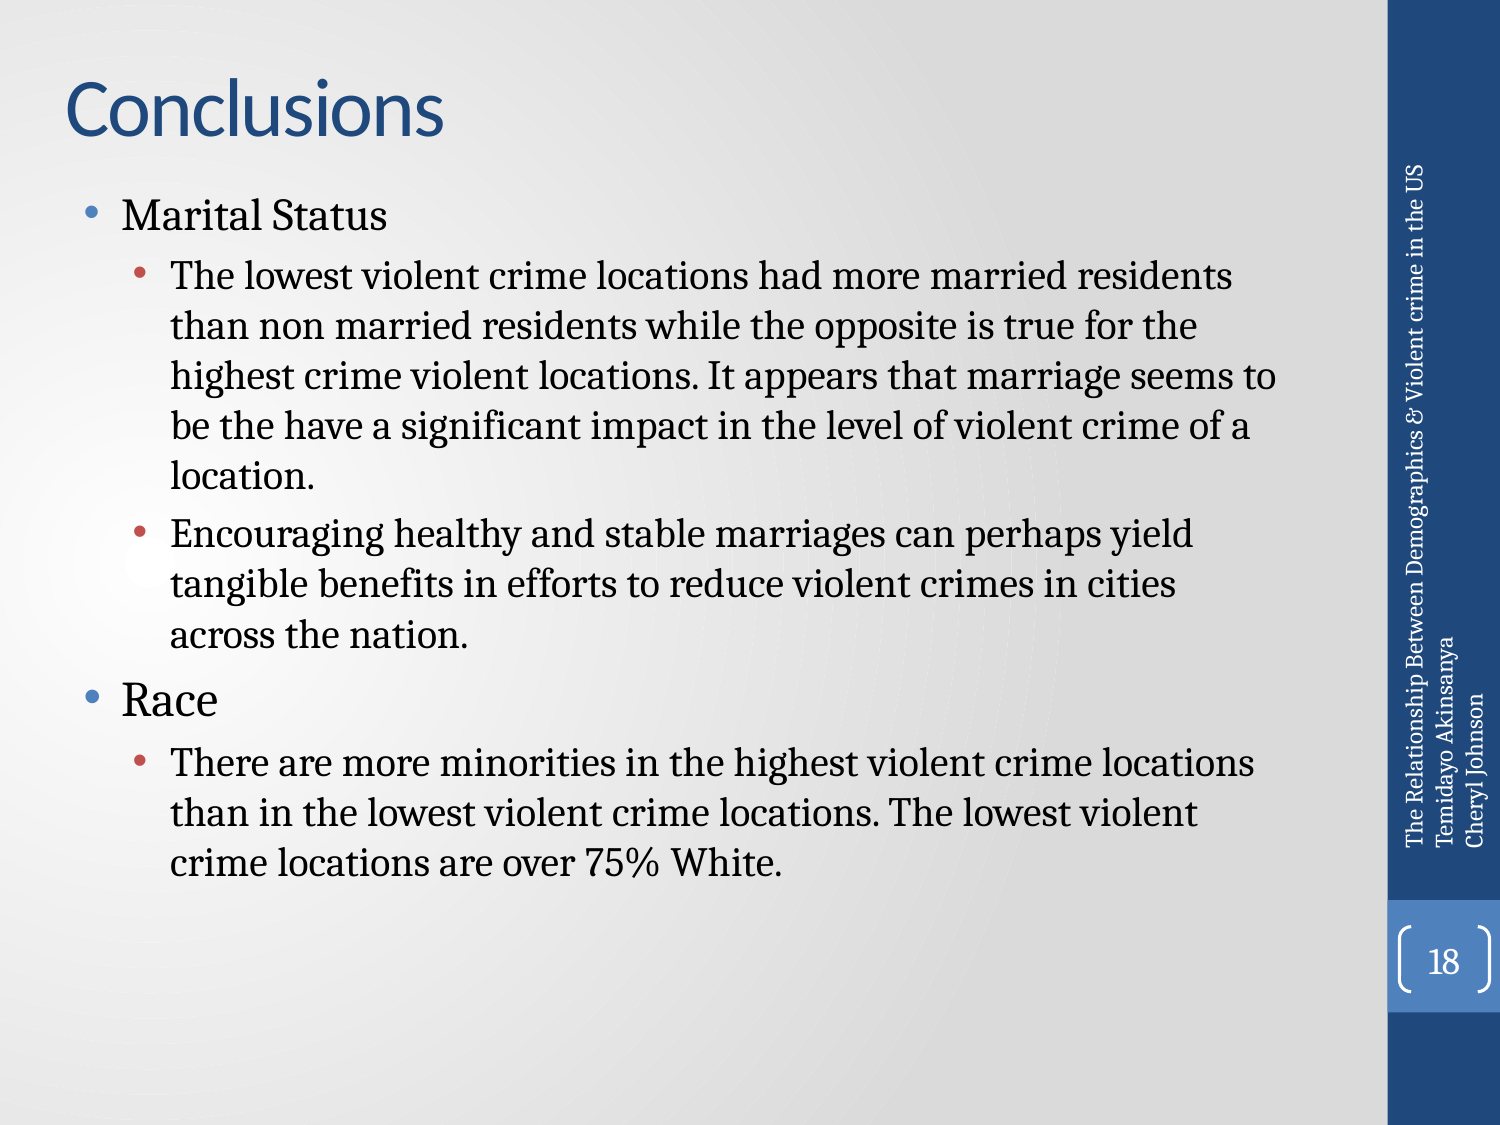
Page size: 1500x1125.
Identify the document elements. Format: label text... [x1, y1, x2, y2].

slide_number 18 [1397, 925, 1492, 994]
list Marital Status The lowest violent crime locations had more married residents than non married residents while the opposite is true for the highest crime violent locations. It appears that marriage seems to be the have a significant impact in the level of violent crime of a location. Encouraging healthy and stable marriages can perhaps yield tangible benefits in efforts to reduce violent crimes in cities across the nation. Race There are more minorities in the highest violent crime locations than in the lowest violent crime locations. The lowest violent crime locations are over 75% White. [50, 176, 1300, 927]
text_box The Relationship Between Demographics & Violent crime in the US Temidayo Akinsanya Cheryl Johnson [1412, 100, 1473, 864]
title Conclusions [50, 9, 1300, 176]
